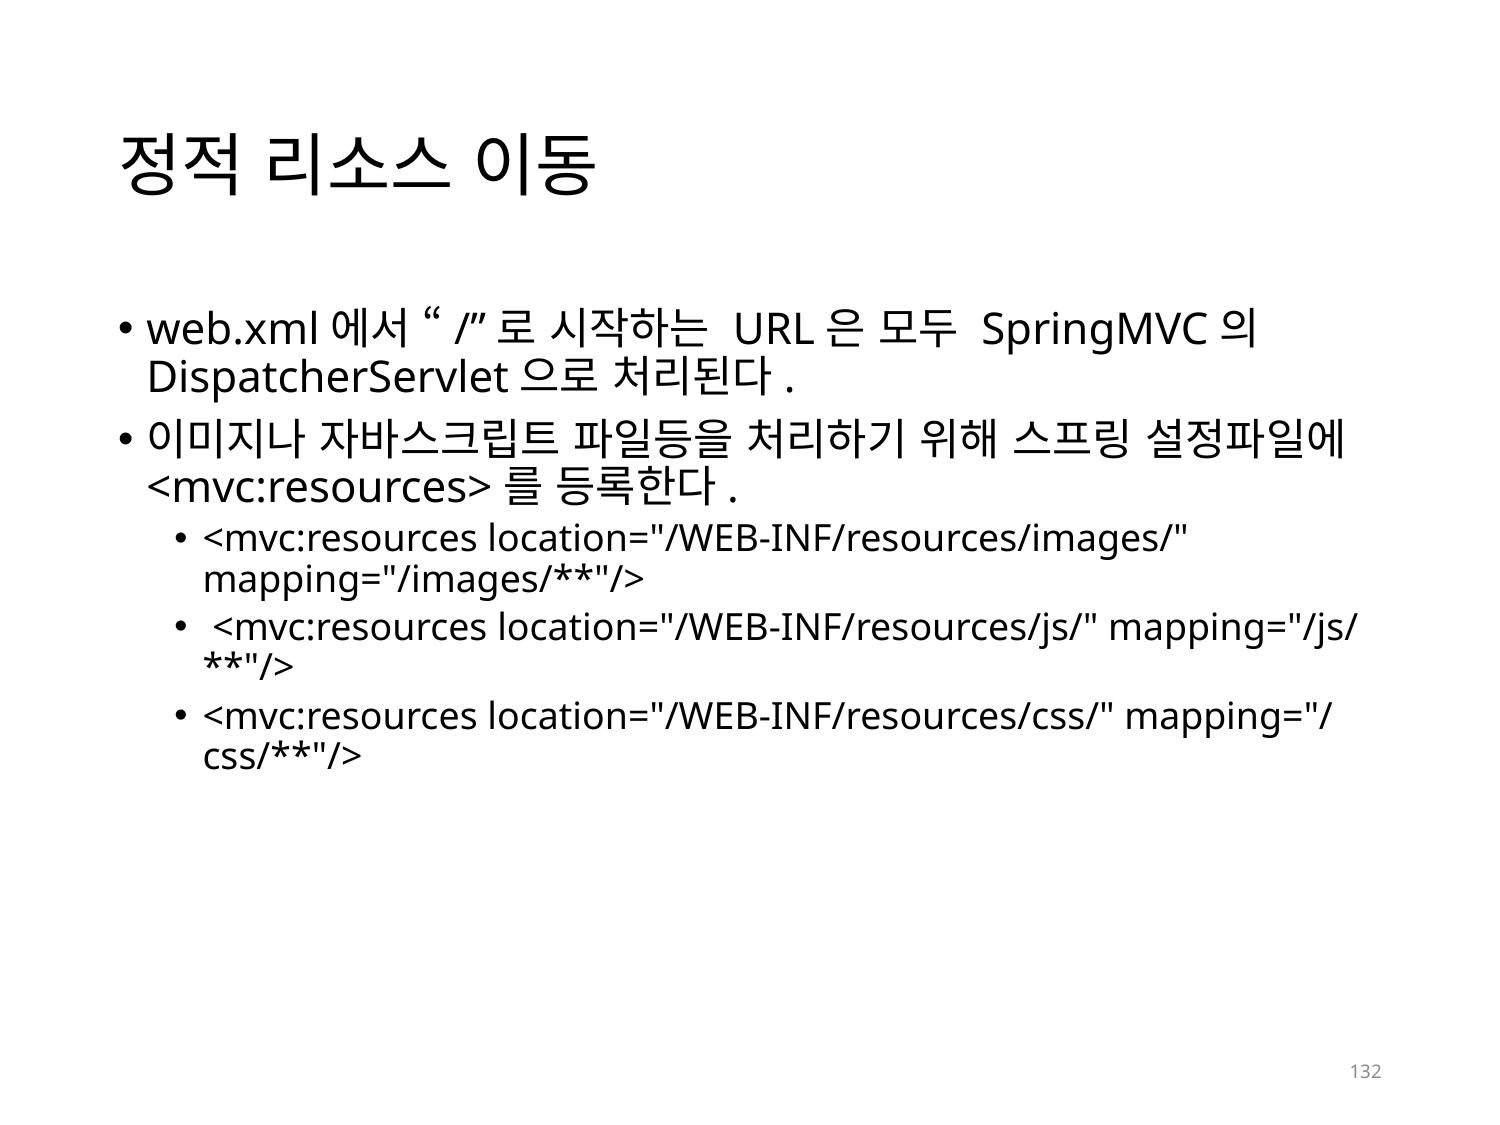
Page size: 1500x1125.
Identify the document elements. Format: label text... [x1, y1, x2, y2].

list web.xml에서 “/”로 시작하는 URL은 모두 SpringMVC의 DispatcherServlet으로 처리된다. 이미지나 자바스크립트 파일등을 처리하기 위해 스프링 설정파일에 <mvc:resources>를 등록한다. <mvc:resources location="/WEB-INF/resources/images/" mapping="/images/**"/> <mvc:resources location="/WEB-INF/resources/js/" mapping="/js/**"/> <mvc:resources location="/WEB-INF/resources/css/" mapping="/css/**"/> [103, 299, 1397, 1014]
title 정적 리소스 이동 [103, 59, 1397, 278]
slide_number 132 [1059, 1042, 1397, 1103]
